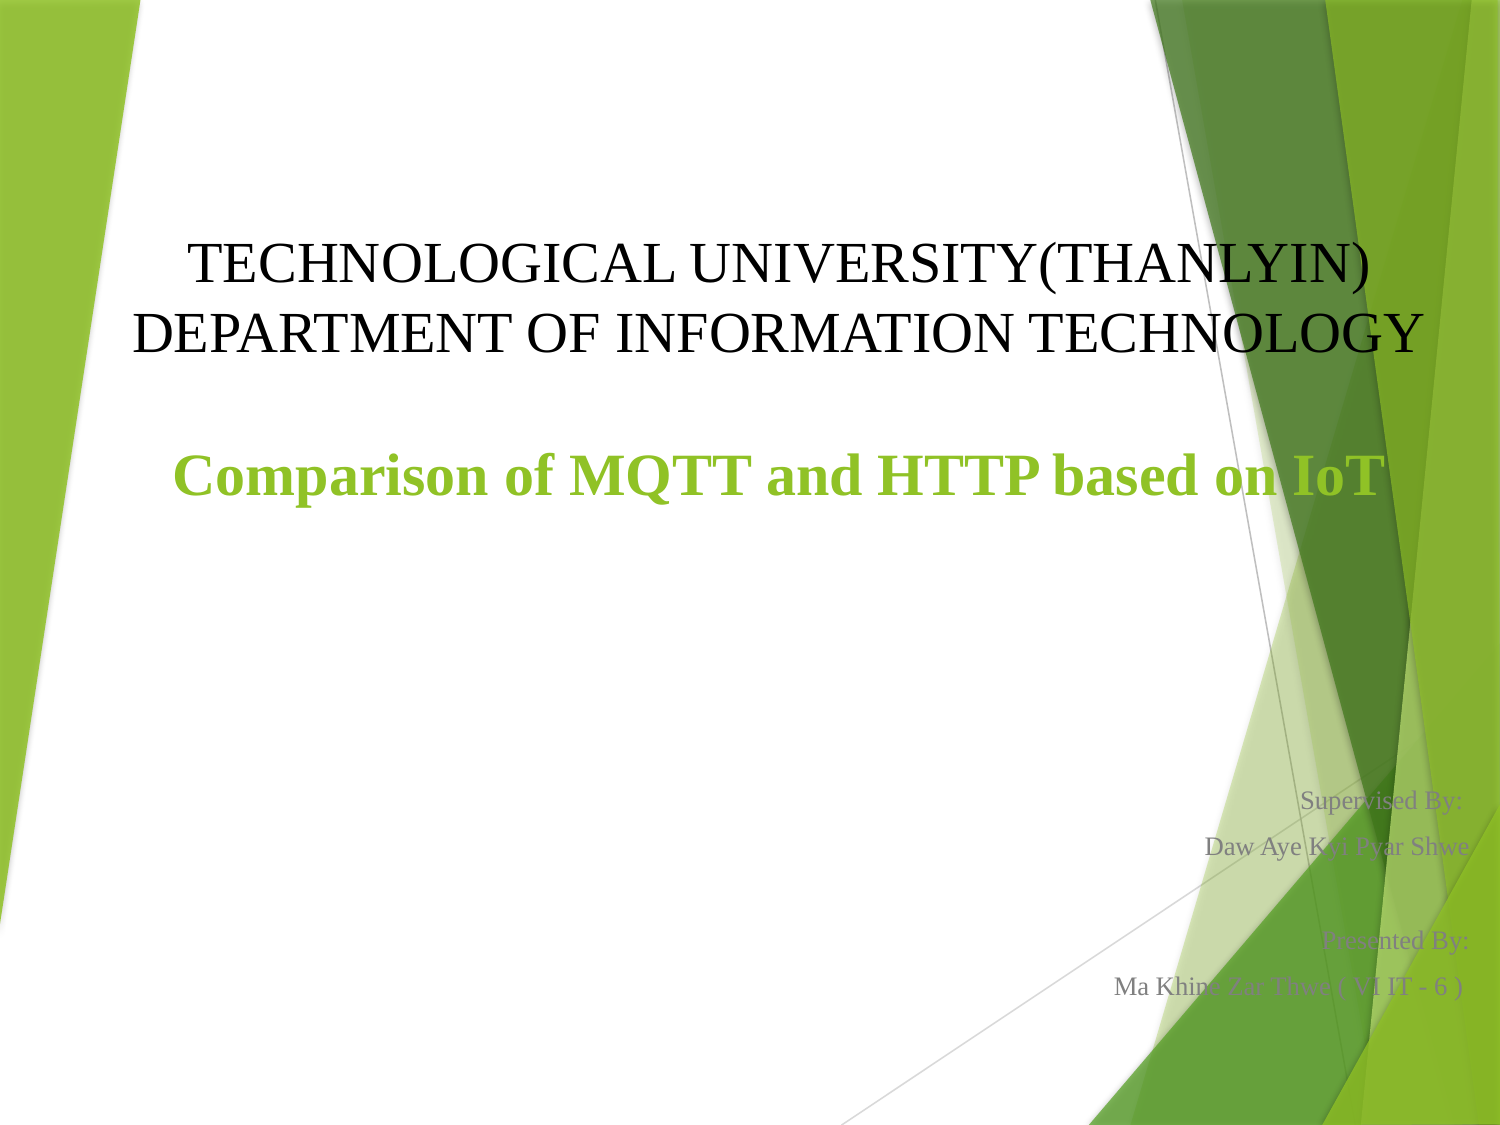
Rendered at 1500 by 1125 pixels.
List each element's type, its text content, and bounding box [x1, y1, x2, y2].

title TECHNOLOGICAL UNIVERSITY(THANLYIN) DEPARTMENT OF INFORMATION TECHNOLOGY Comparison of MQTT and HTTP based on IoT [112, 54, 1447, 516]
subtitle Supervised By: Daw Aye Kyi Pyar Shwe Presented By: Ma Khine Zar Thwe ( VI IT - 6 ) [64, 775, 1485, 1012]
